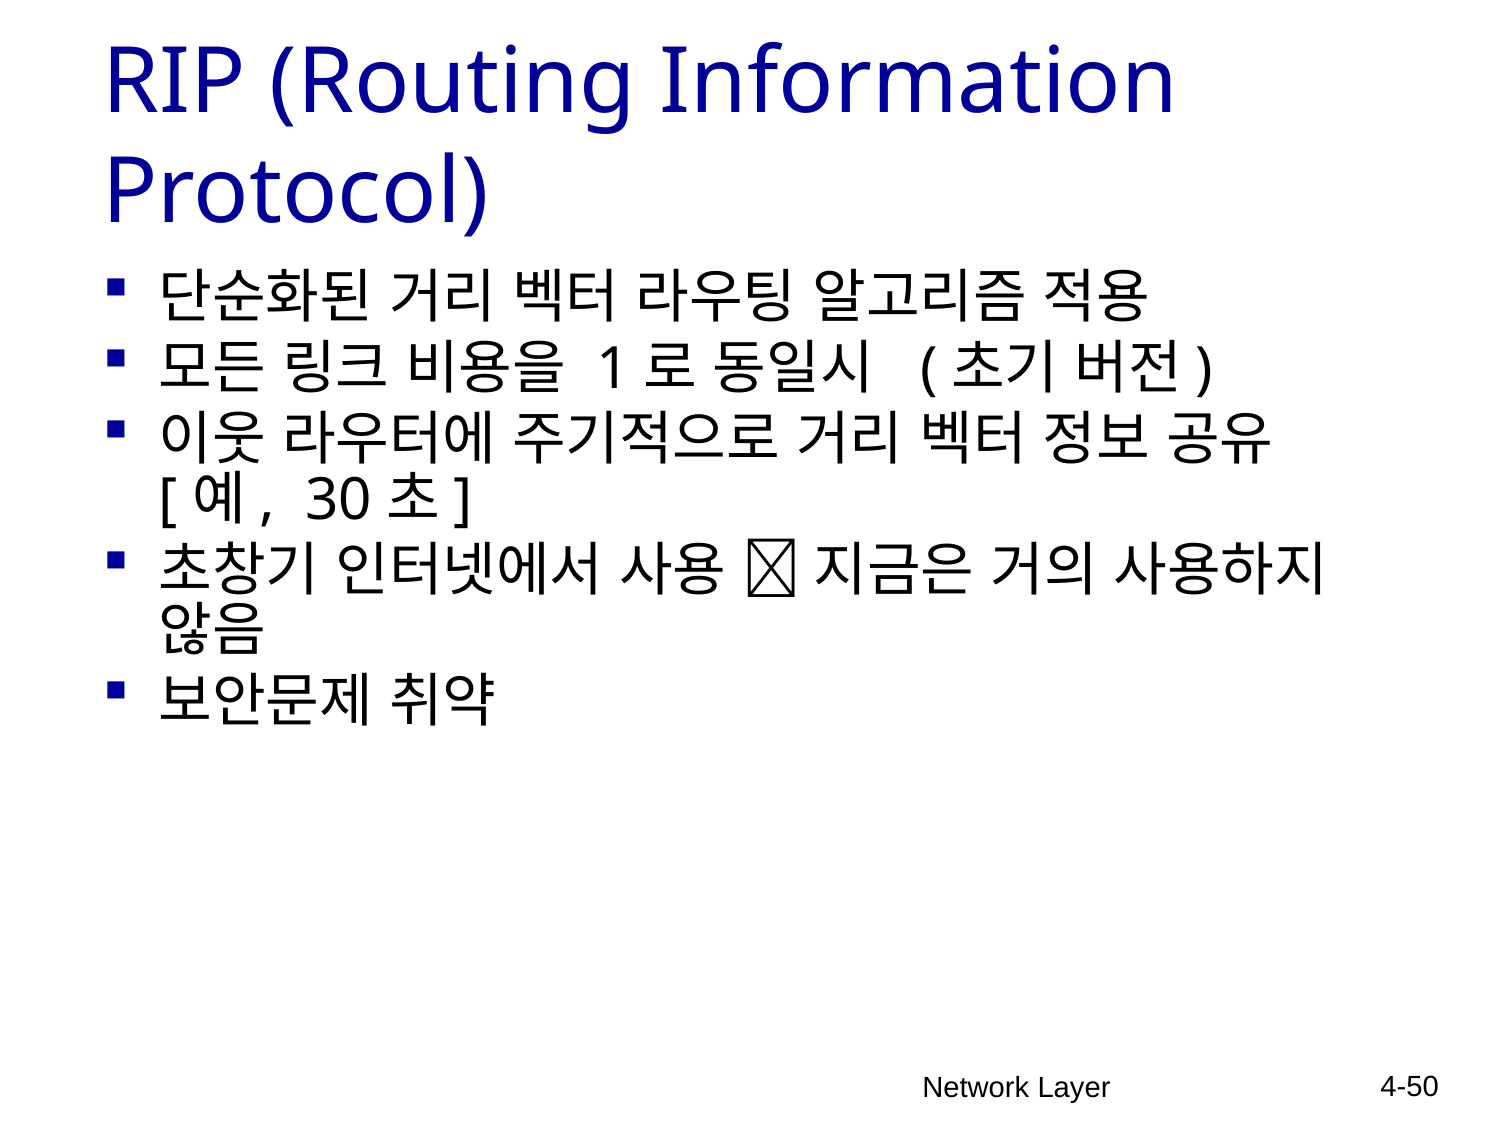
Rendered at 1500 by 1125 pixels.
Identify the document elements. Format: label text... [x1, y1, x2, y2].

list 단순화된 거리 벡터 라우팅 알고리즘 적용 모든 링크 비용을 1로 동일시 (초기 버전) 이웃 라우터에 주기적으로 거리 벡터 정보 공유 [예, 30초] 초창기 인터넷에서 사용  지금은 거의 사용하지 않음 보안문제 취약 [87, 262, 1346, 1025]
title RIP (Routing Information Protocol) [87, 37, 1363, 225]
footer Network Layer [907, 1060, 1383, 1108]
slide_number 4-50 [1365, 1060, 1477, 1106]
